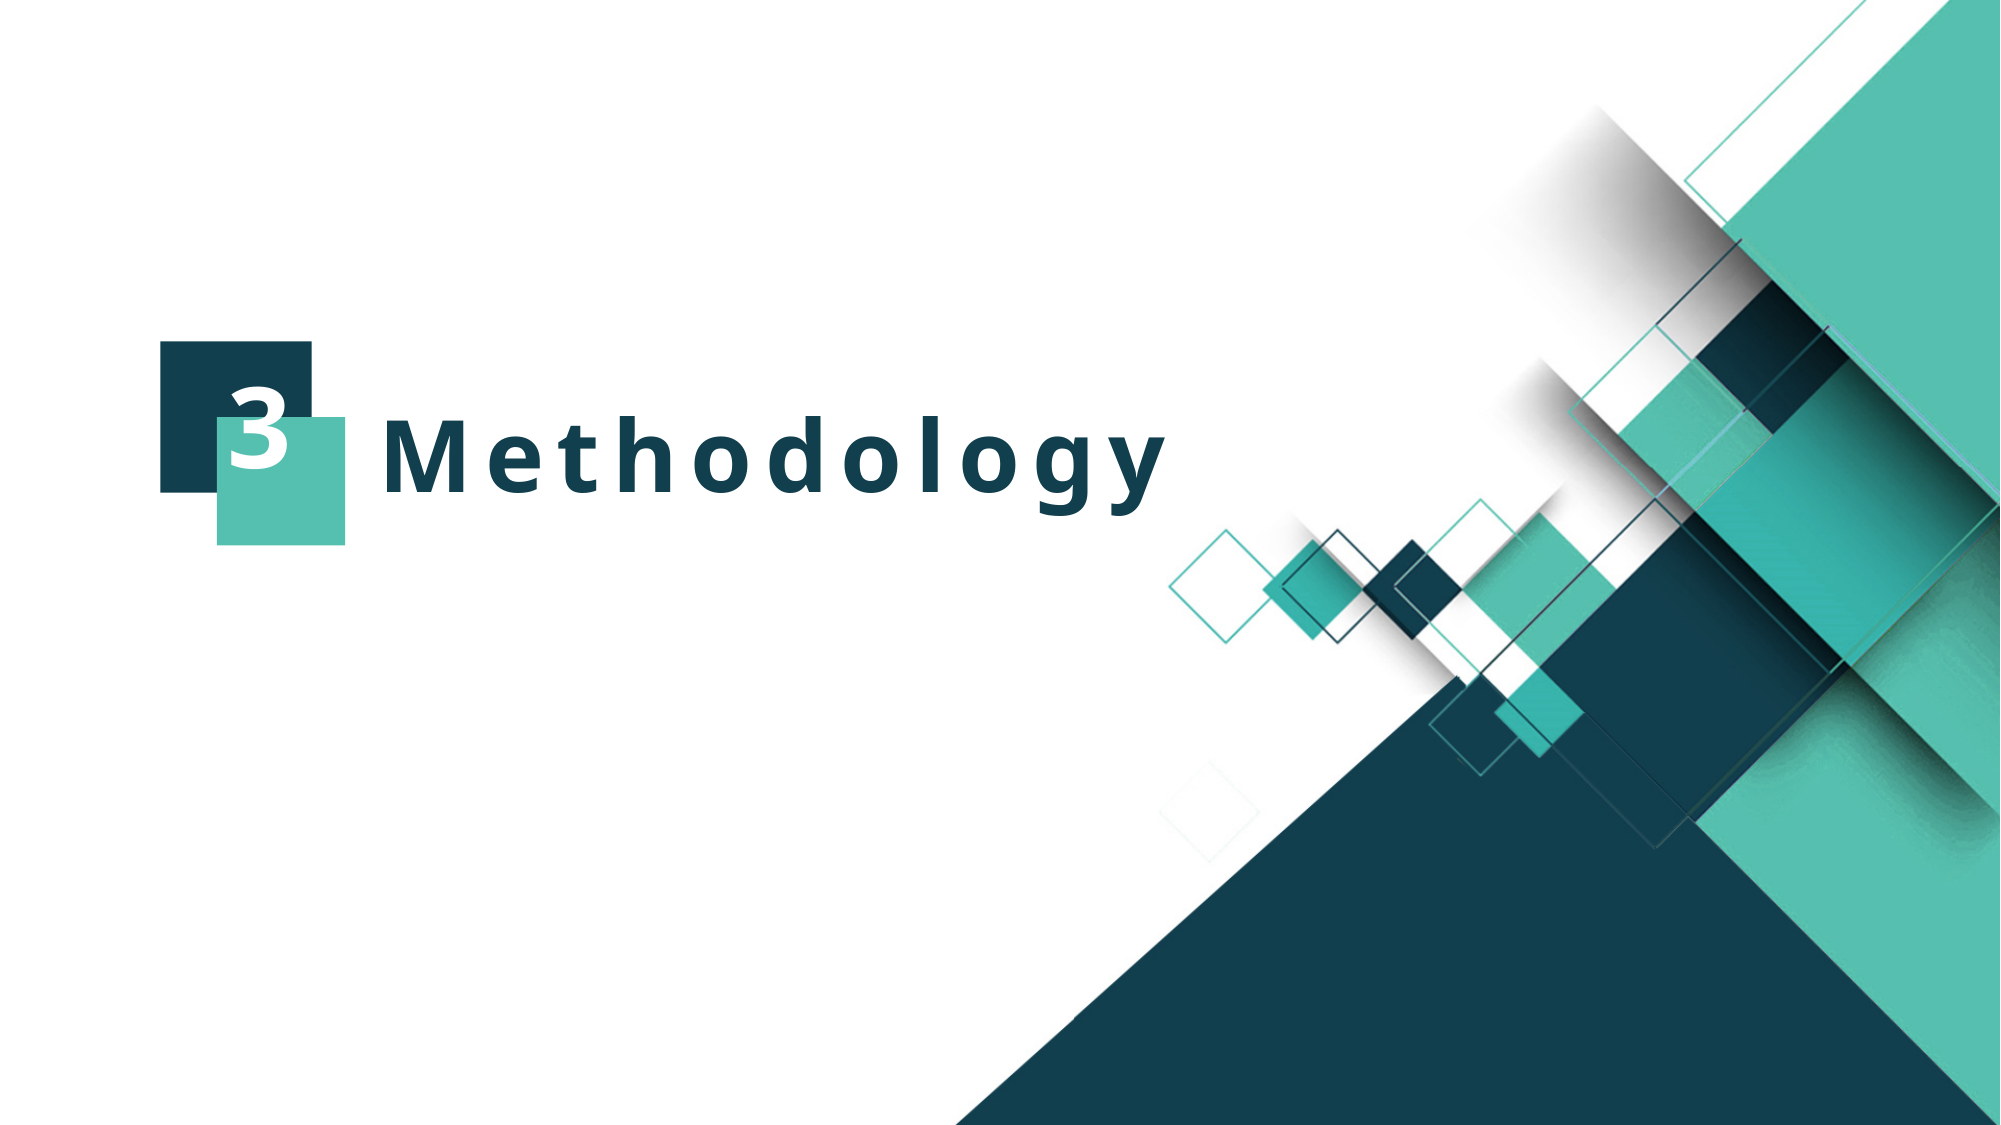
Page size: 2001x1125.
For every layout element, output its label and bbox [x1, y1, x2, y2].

picture [0, 0, 2000, 1125]
text_box [160, 341, 346, 546]
